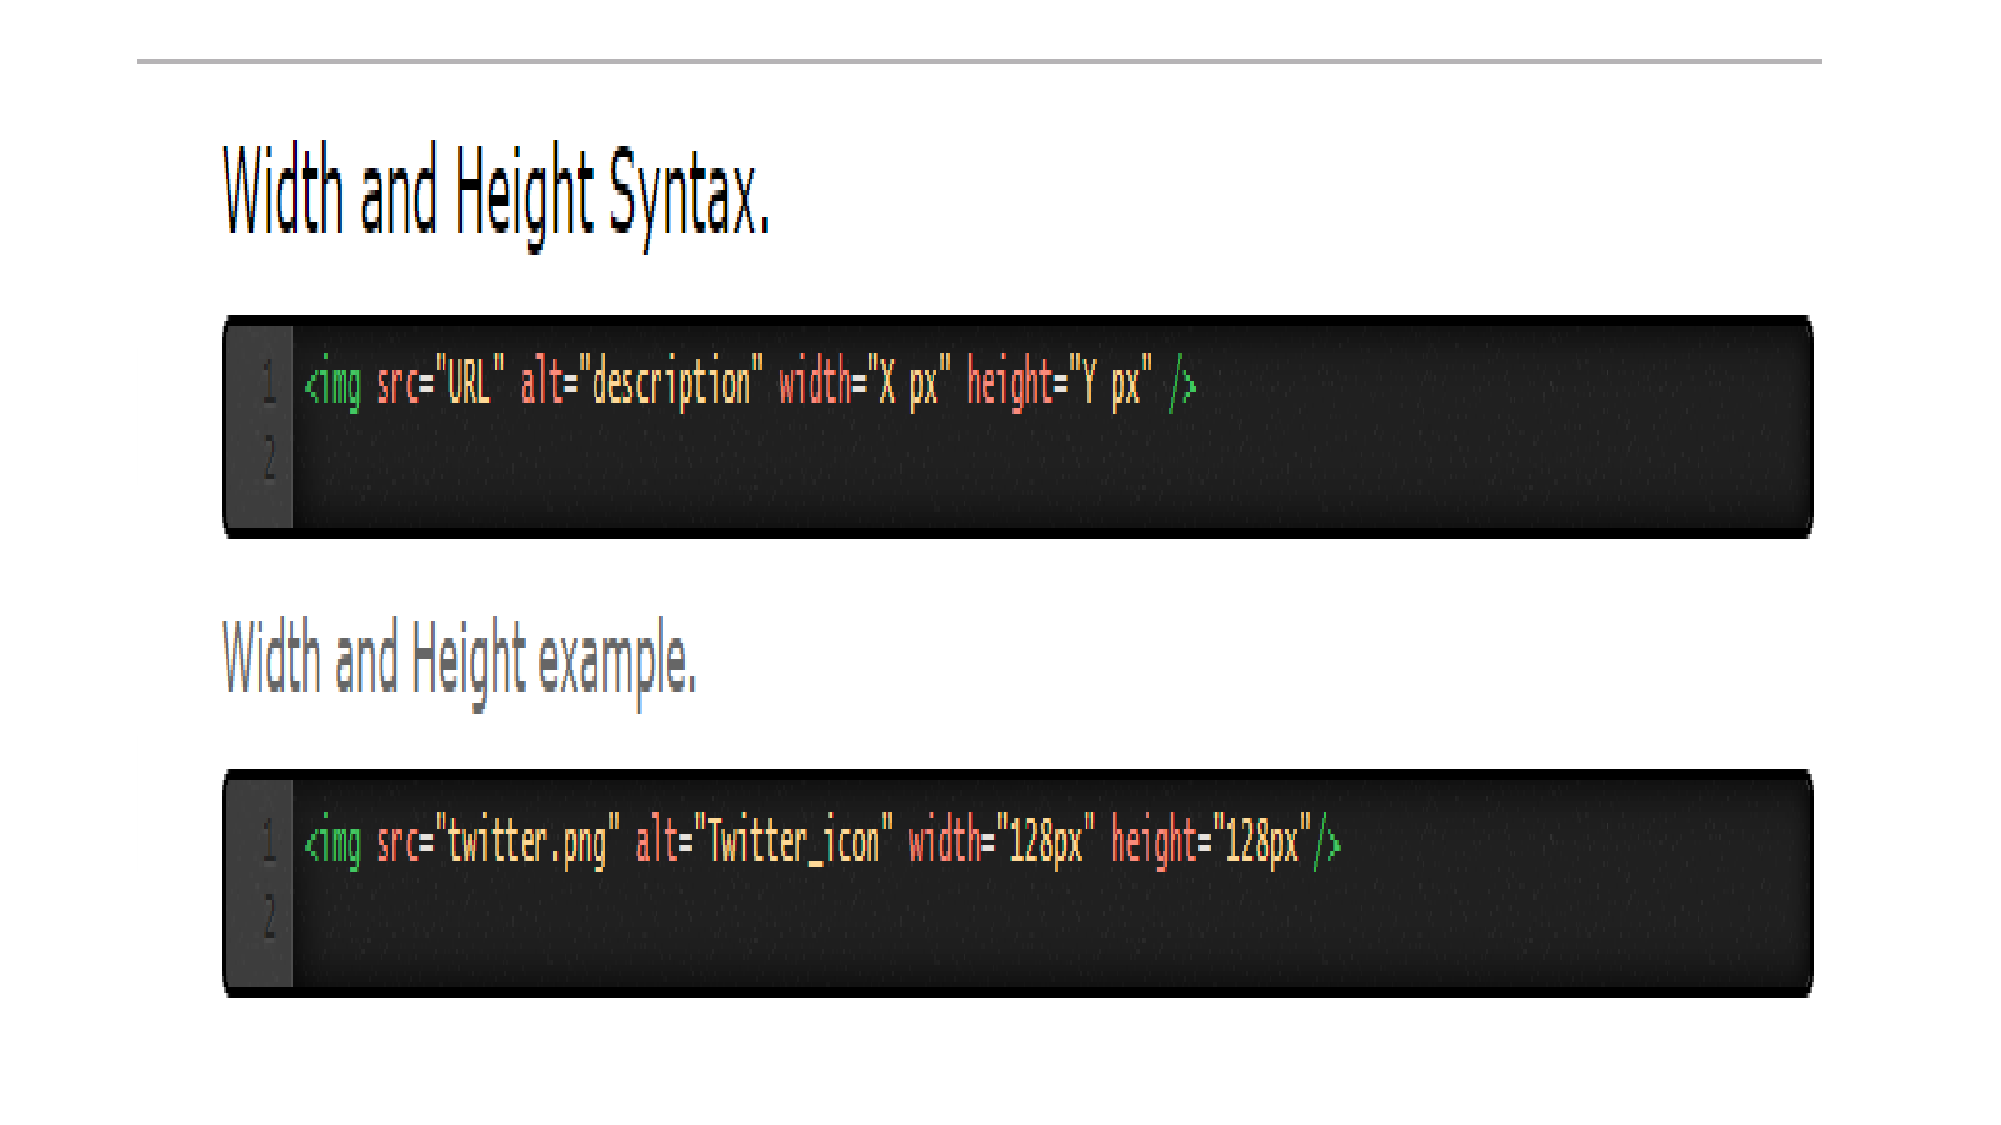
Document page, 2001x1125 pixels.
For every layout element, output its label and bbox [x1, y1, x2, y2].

list [137, 59, 1822, 1004]
